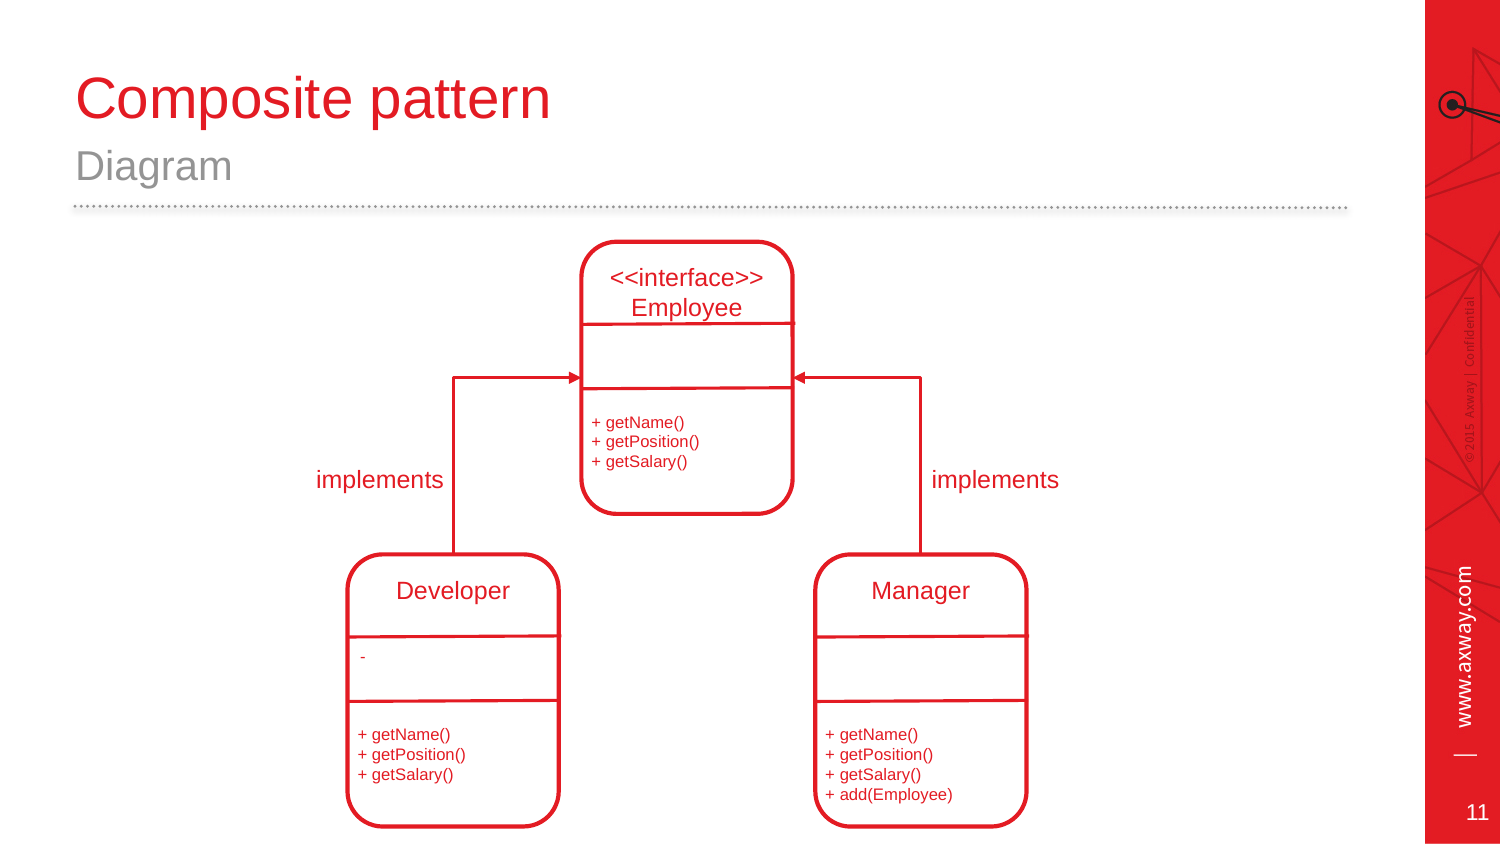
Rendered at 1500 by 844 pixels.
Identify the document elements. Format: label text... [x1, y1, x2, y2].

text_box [768, 401, 946, 531]
text_box Developer [381, 566, 526, 612]
text_box + getName() + getPosition() + getSalary() + add(Employee) [810, 716, 1045, 812]
text_box Manager [856, 566, 986, 612]
text_box [345, 705, 561, 716]
title Composite pattern [74, 63, 1351, 139]
text_box [579, 392, 795, 403]
text_box [813, 705, 1029, 716]
text_box + getName() + getPosition() + getSalary() [608, 403, 765, 479]
text_box implements [301, 456, 423, 501]
text_box [345, 674, 561, 703]
text_box [611, 479, 763, 516]
text_box [579, 239, 795, 391]
picture [1425, 0, 1500, 773]
text_box [813, 552, 1029, 701]
text_box [819, 812, 1023, 829]
text_box implements [949, 456, 1075, 501]
text_box [345, 552, 561, 638]
text_box <<interface>> Employee [594, 254, 779, 321]
list Diagram [74, 139, 1351, 205]
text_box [428, 401, 606, 531]
text_box + getName() + getPosition() + getSalary() [342, 716, 577, 792]
text_box [345, 792, 561, 829]
slide_number 11 [1423, 773, 1500, 844]
text_box - [345, 638, 637, 674]
